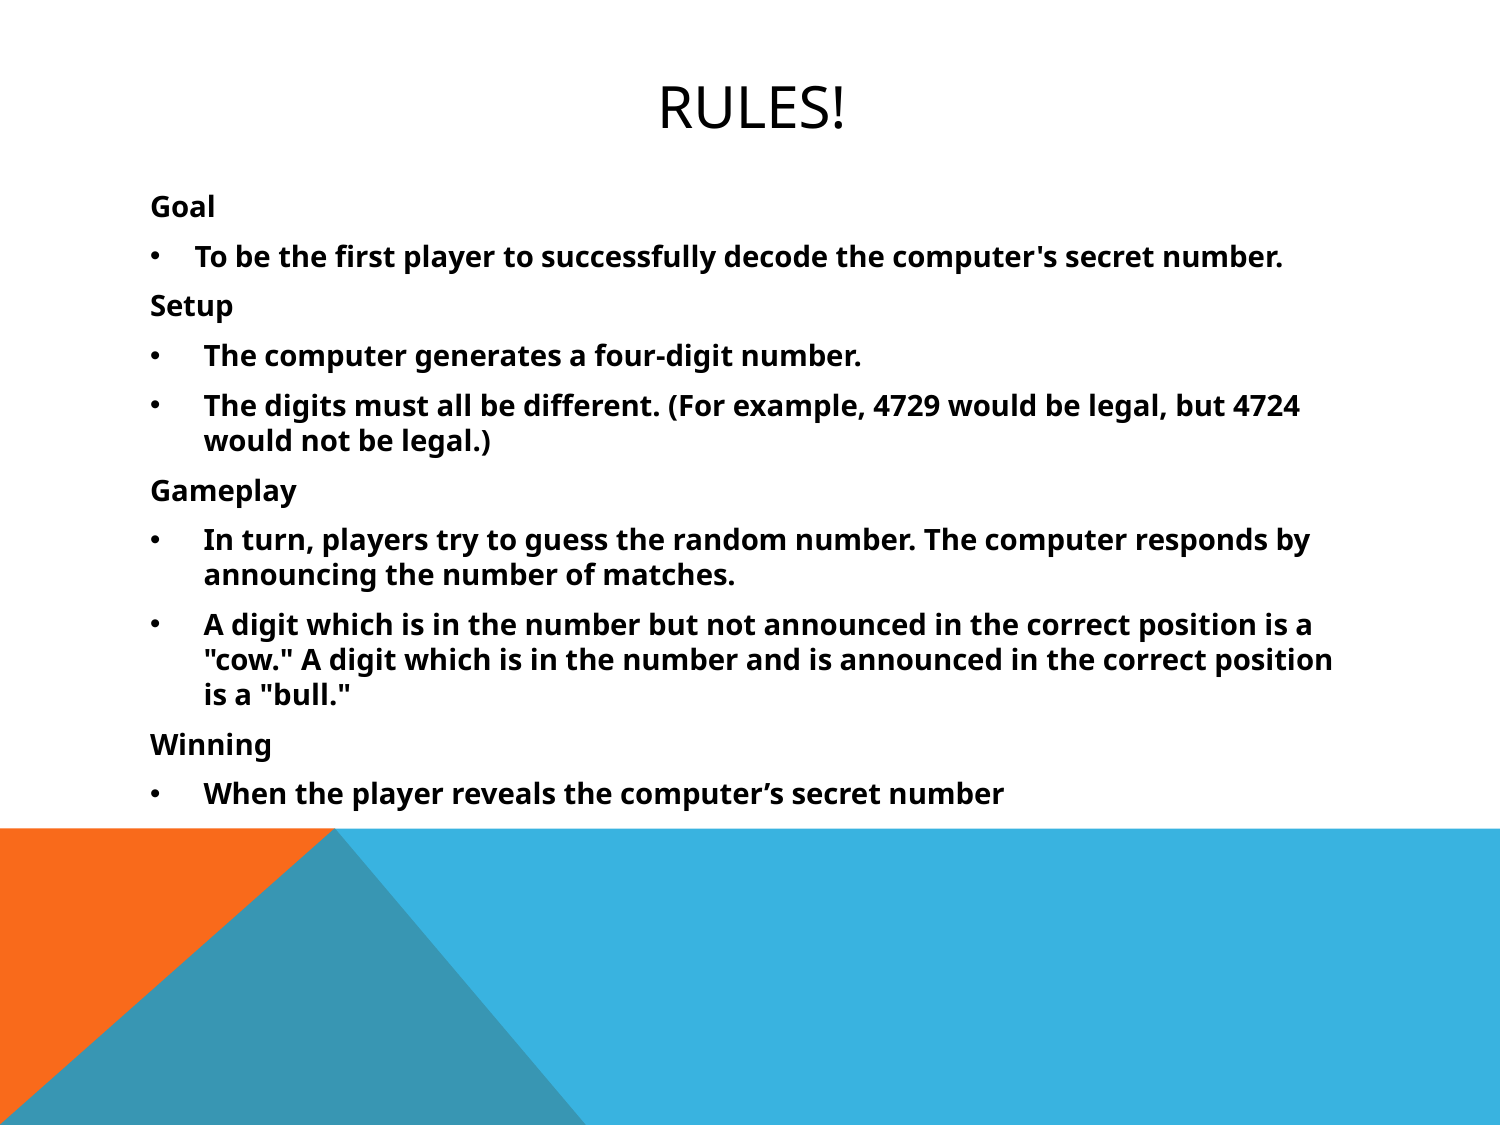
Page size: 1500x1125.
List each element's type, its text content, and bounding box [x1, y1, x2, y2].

title Rules! [135, 60, 1369, 150]
list Goal To be the first player to successfully decode the computer's secret number. Setup The computer generates a four-digit number. The digits must all be different. (For example, 4729 would be legal, but 4724 would not be legal.) Gameplay In turn, players try to guess the random number. The computer responds by announcing the number of matches. A digit which is in the number but not announced in the correct position is a "cow." A digit which is in the number and is announced in the correct position is a "bull." Winning When the player reveals the computer’s secret number [135, 180, 1369, 823]
